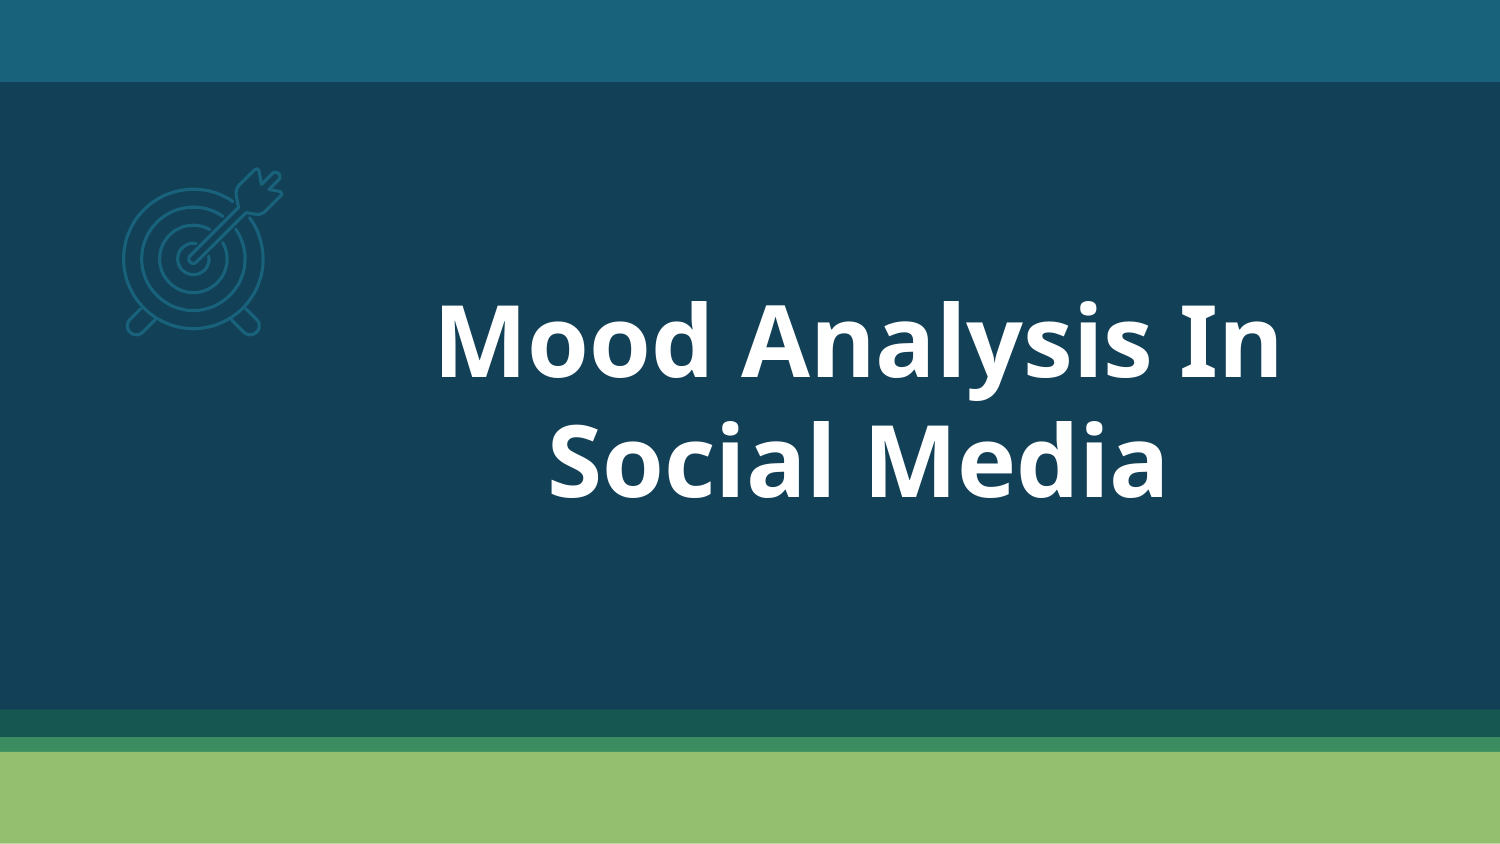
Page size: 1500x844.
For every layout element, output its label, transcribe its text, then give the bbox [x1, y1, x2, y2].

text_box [123, 168, 282, 336]
title Mood Analysis In Social Media [382, 341, 1336, 533]
